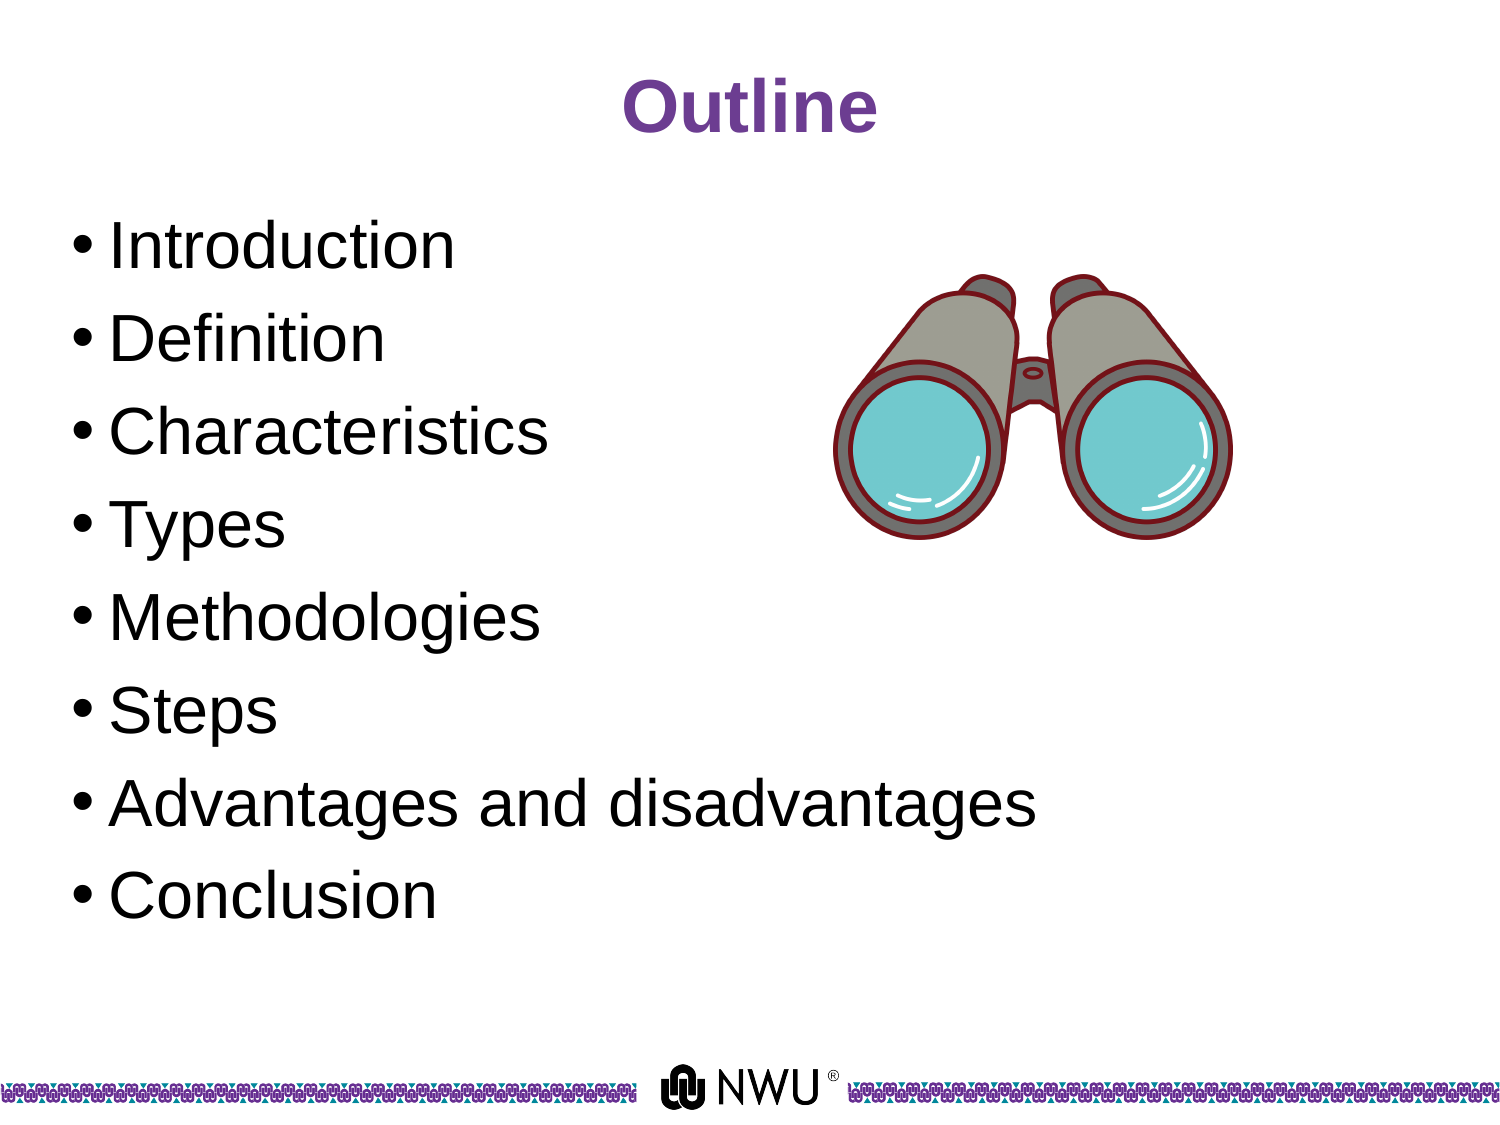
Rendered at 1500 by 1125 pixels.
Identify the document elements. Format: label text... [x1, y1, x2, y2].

picture [847, 1080, 1500, 1105]
list Introduction Definition Characteristics Types Methodologies Steps Advantages and disadvantages Conclusion [56, 203, 1444, 992]
title Outline [56, 59, 1444, 152]
picture [833, 274, 1233, 540]
picture [0, 1081, 637, 1105]
picture [661, 1064, 839, 1110]
